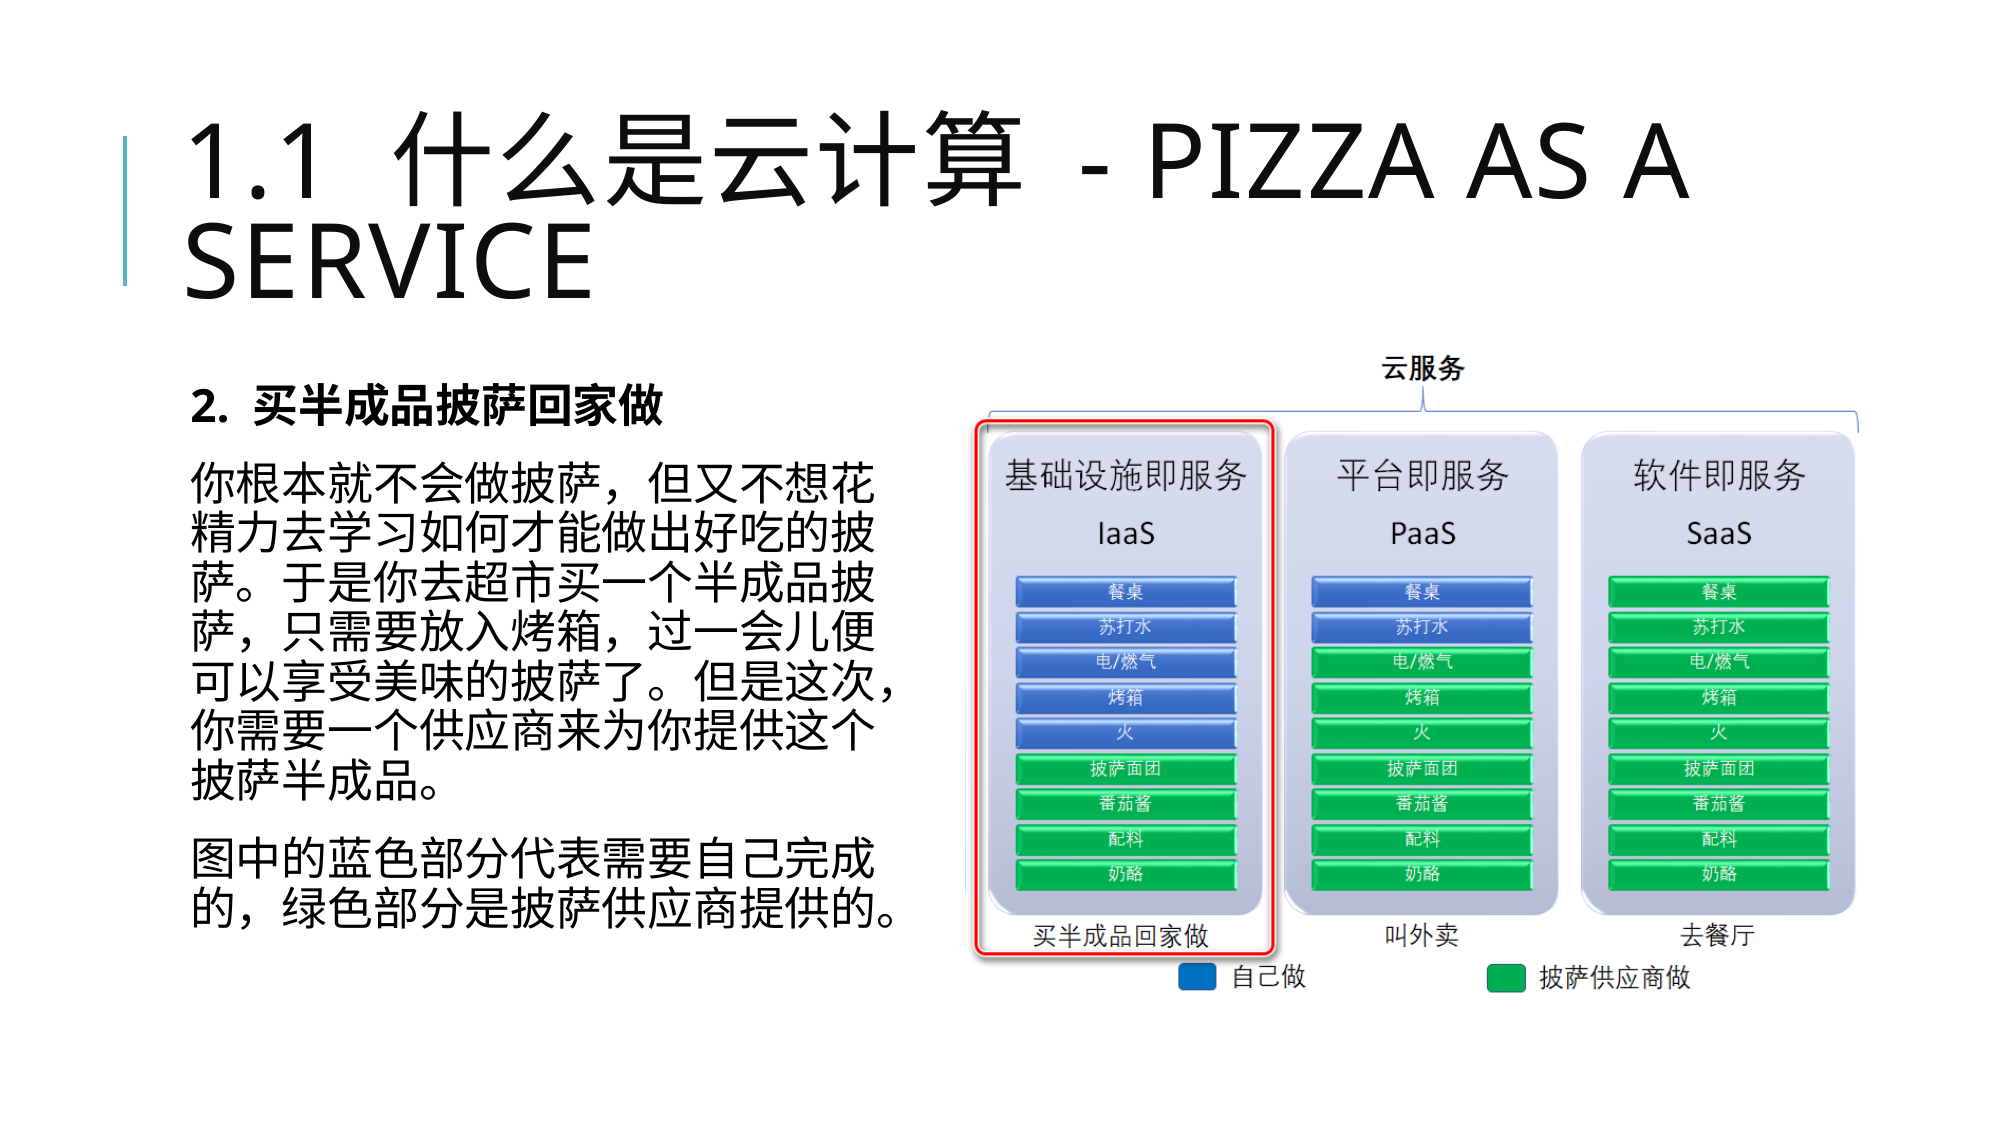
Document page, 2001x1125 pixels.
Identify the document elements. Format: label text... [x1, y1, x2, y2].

picture [964, 341, 1881, 1003]
title 1.1 什么是云计算 - Pizza As A Service [168, 96, 1763, 342]
list 2. 买半成品披萨回家做 你根本就不会做披萨，但又不想花精力去学习如何才能做出好吃的披萨。于是你去超市买一个半成品披萨，只需要放入烤箱，过一会儿便可以享受美味的披萨了。但是这次，你需要一个供应商来为你提供这个披萨半成品。 图中的蓝色部分代表需要自己完成的，绿色部分是披萨供应商提供的。 [168, 375, 925, 1035]
